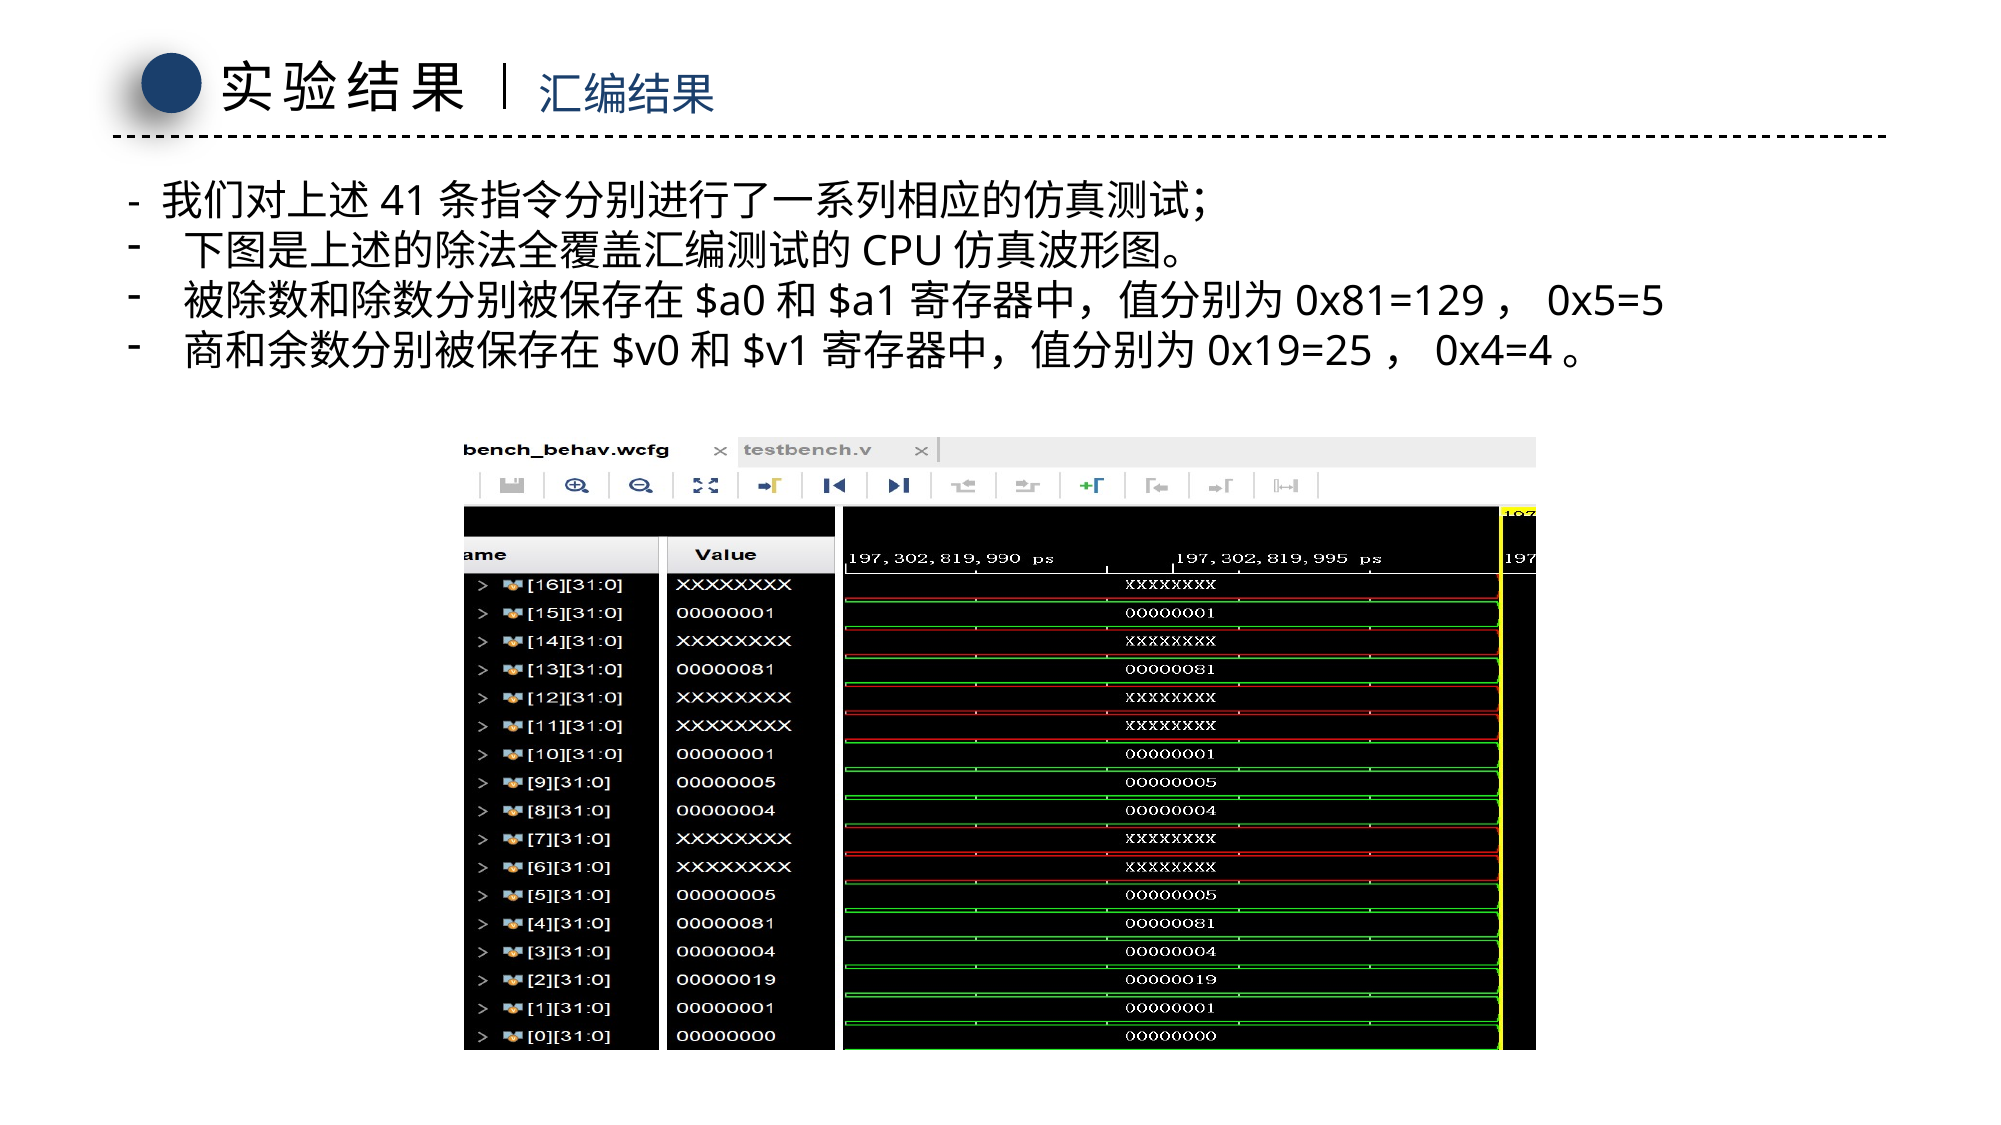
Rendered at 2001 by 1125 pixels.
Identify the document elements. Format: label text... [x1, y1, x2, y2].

text_box 实验结果 [204, 45, 482, 127]
text_box 汇编结果 [524, 58, 732, 127]
text_box [140, 51, 203, 115]
picture [464, 437, 1536, 1050]
text_box - 我们对上述41条指令分别进行了一系列相应的仿真测试； 下图是上述的除法全覆盖汇编测试的CPU仿真波形图。 被除数和除数分别被保存在$a0和$a1寄存器中，值分别为0x81=129，0x5=5 商和余数分别被保存在$v0和$v1寄存器中，值分别为0x19=25，0x4=4。 [112, 166, 1785, 382]
